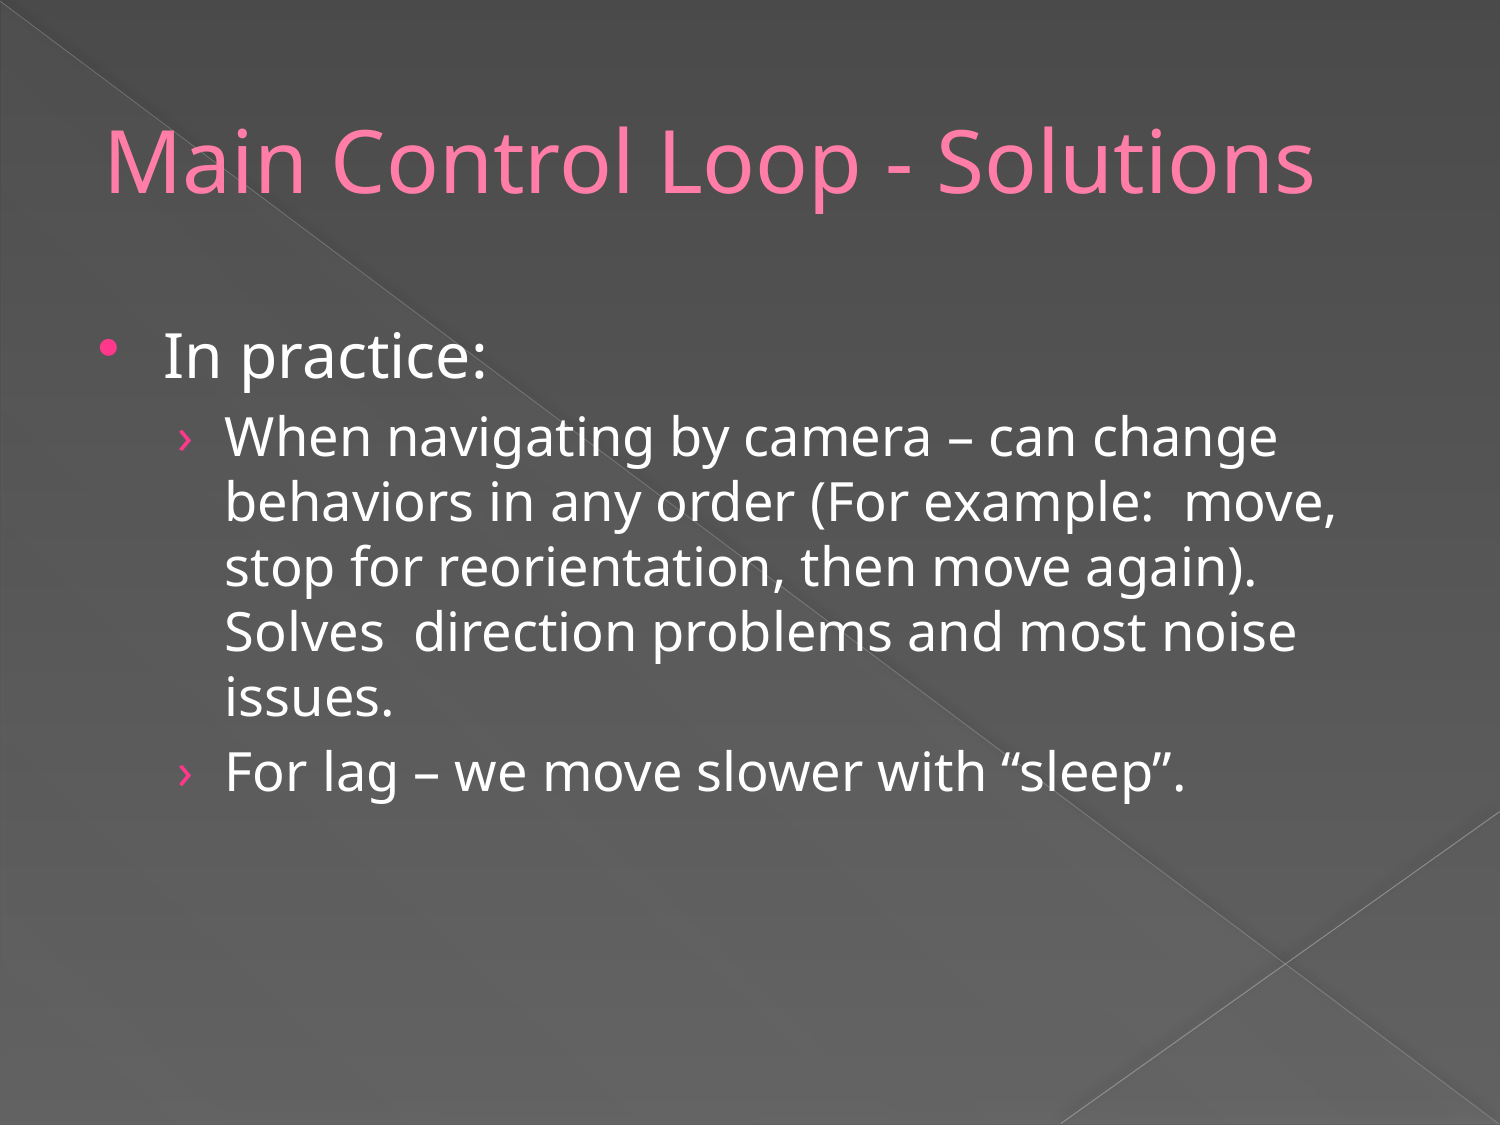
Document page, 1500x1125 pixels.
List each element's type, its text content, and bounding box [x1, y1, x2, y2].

list In practice: When navigating by camera – can change behaviors in any order (For example: move, stop for reorientation, then move again). Solves direction problems and most noise issues. For lag – we move slower with “sleep”. [75, 308, 1425, 1059]
title Main Control Loop - Solutions [75, 43, 1425, 274]
